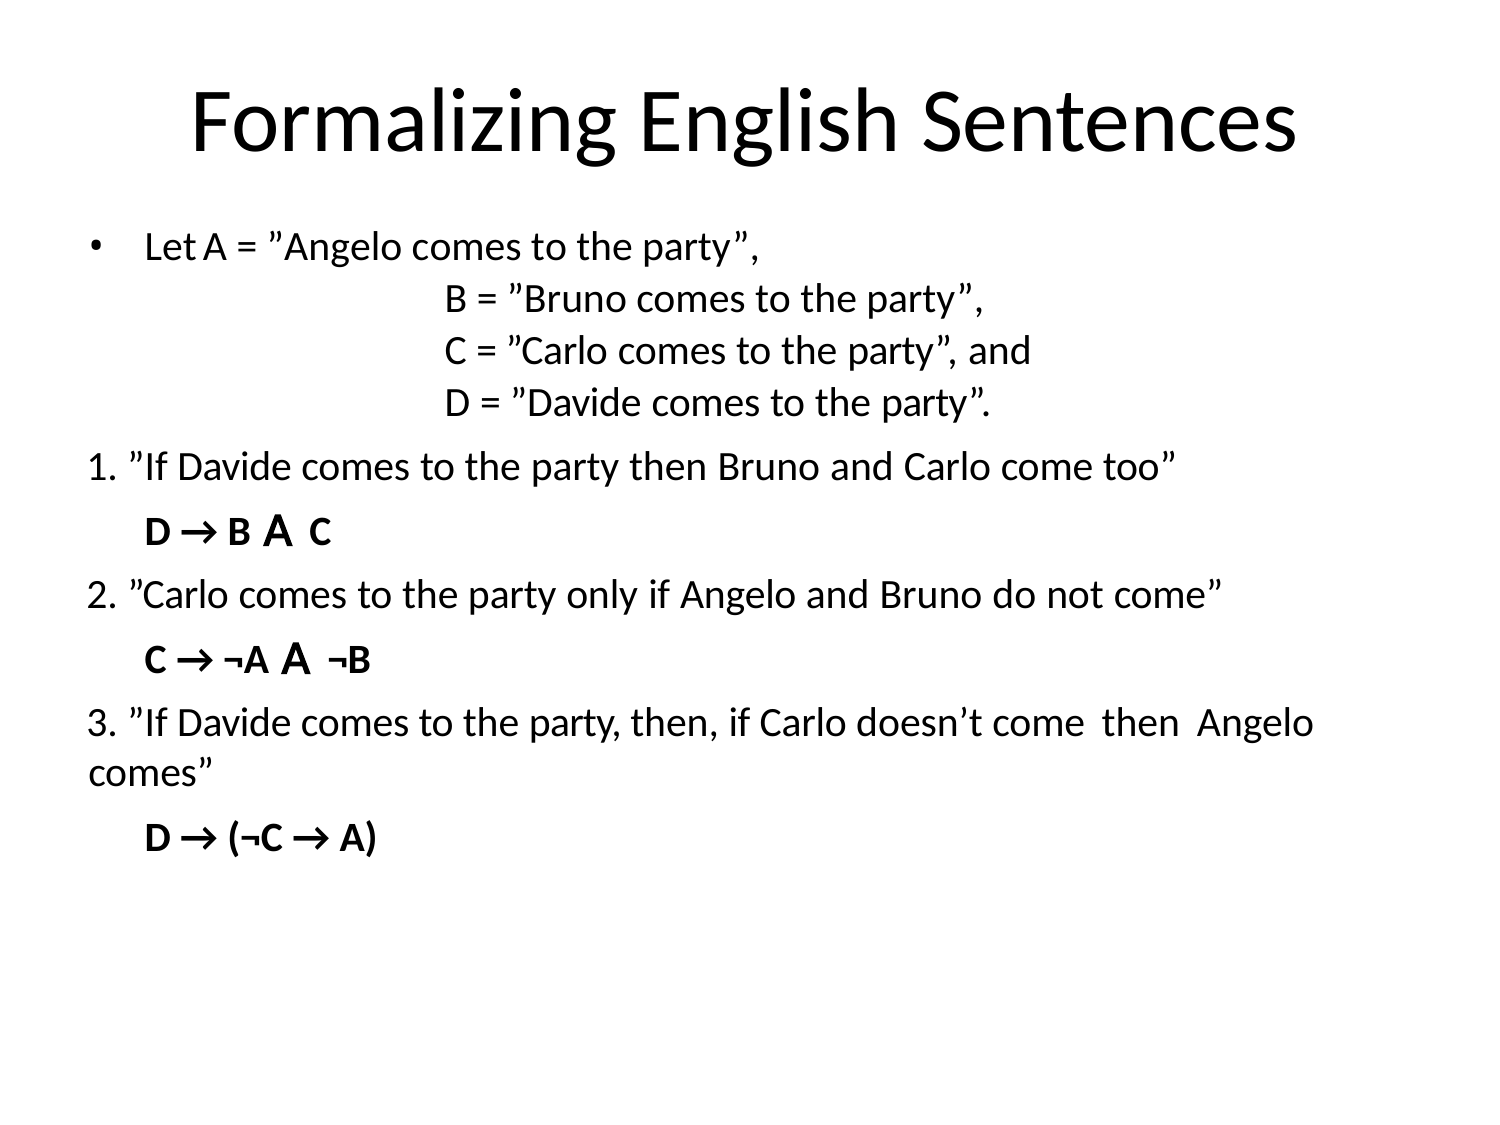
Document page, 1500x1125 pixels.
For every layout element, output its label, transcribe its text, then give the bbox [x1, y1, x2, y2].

title Formalizing English Sentences [137, 18, 1350, 209]
text_box Let A = ”Angelo comes to the party”, B = ”Bruno comes to the party”, C = ”Carlo comes to the party”, and D = ”Davide comes to the party”. 1. ”If Davide comes to the party then Bruno and Carlo come too” D → B 𝖠 C 2. ”Carlo comes to the party only if Angelo and Bruno do not come” C → ¬A 𝖠 ¬B 3. ”If Davide comes to the party, then, if Carlo doesn’t come then Angelo comes” D → (¬C → A) [86, 216, 1434, 860]
